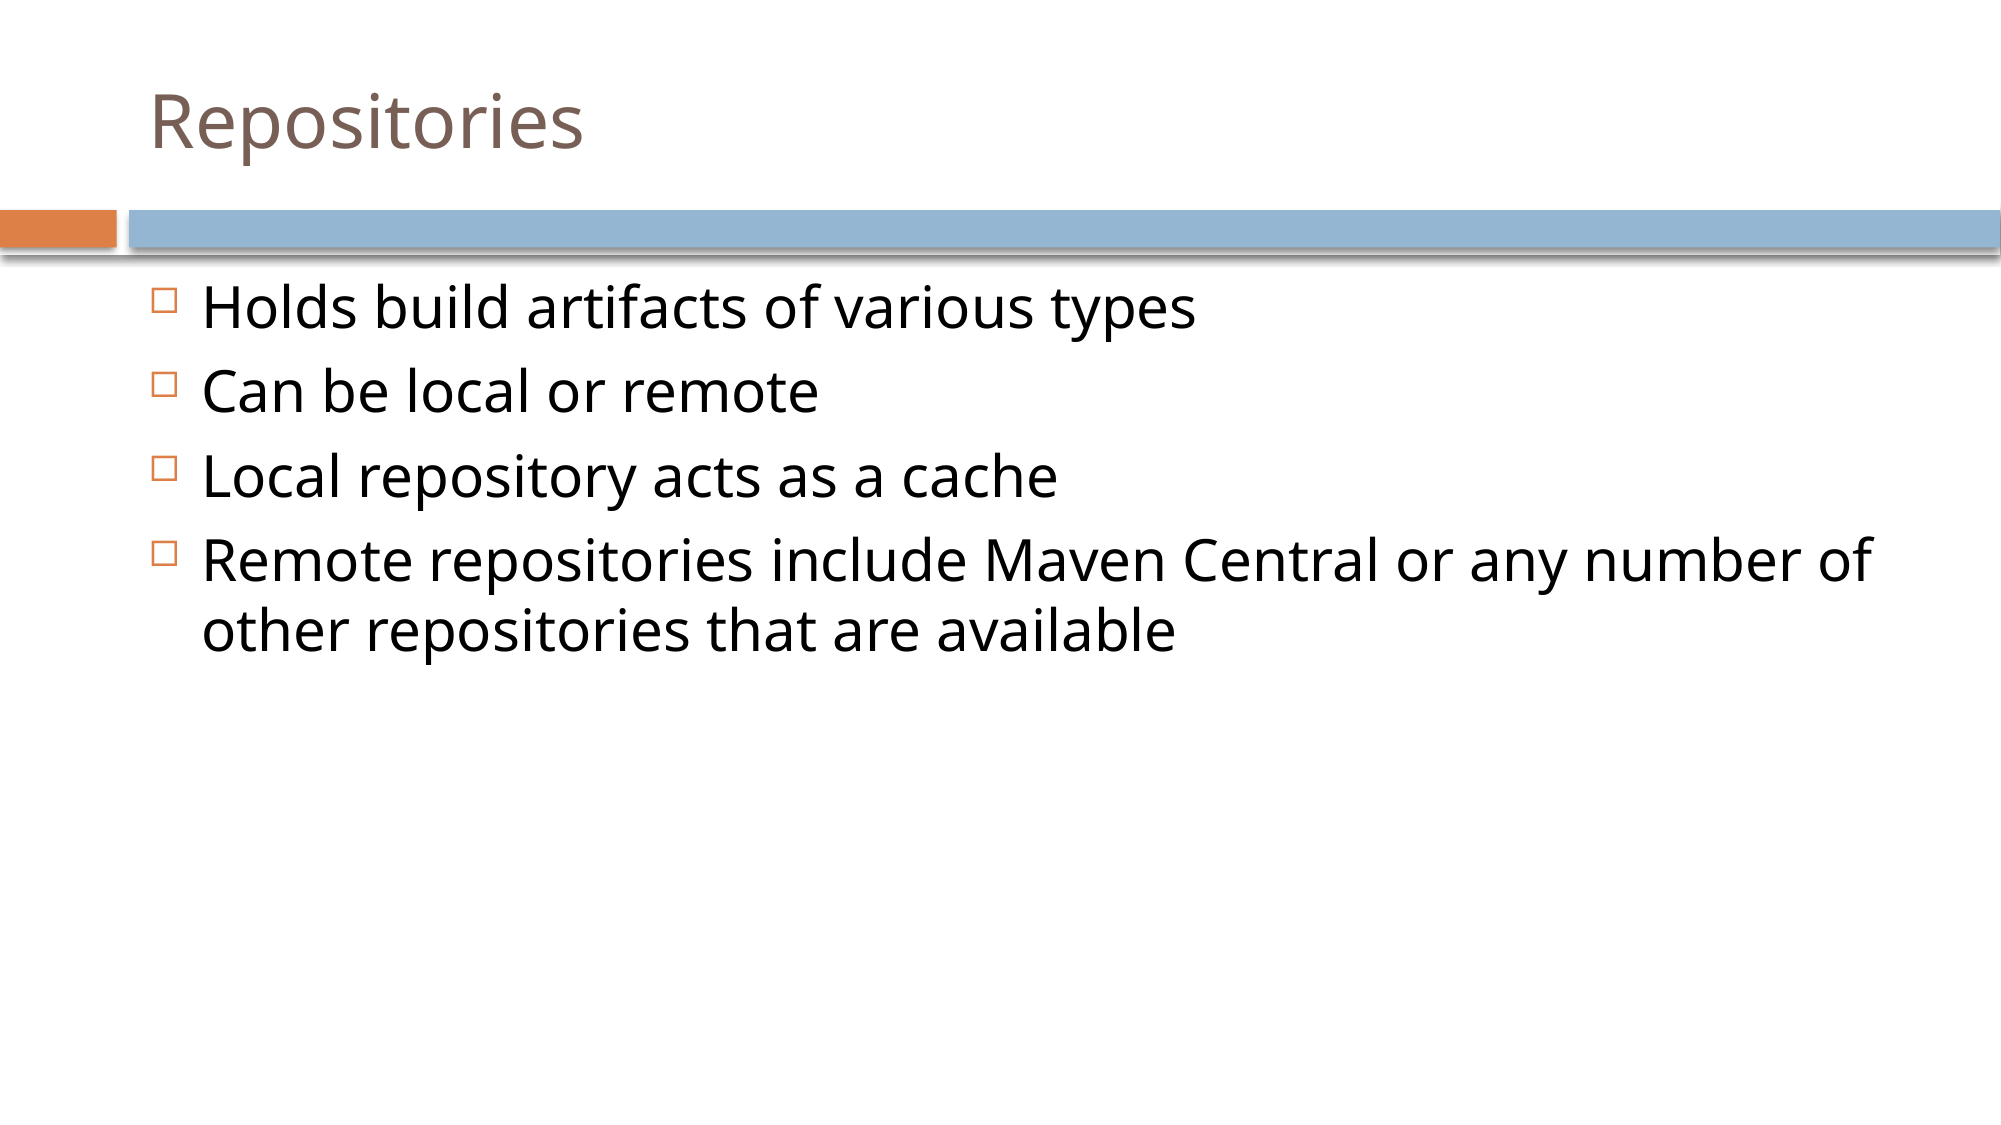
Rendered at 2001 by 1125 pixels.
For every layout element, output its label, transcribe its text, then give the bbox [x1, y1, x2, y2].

title Repositories [133, 37, 1918, 200]
list Holds build artifacts of various types Can be local or remote Local repository acts as a cache Remote repositories include Maven Central or any number of other repositories that are available [133, 262, 1918, 1035]
